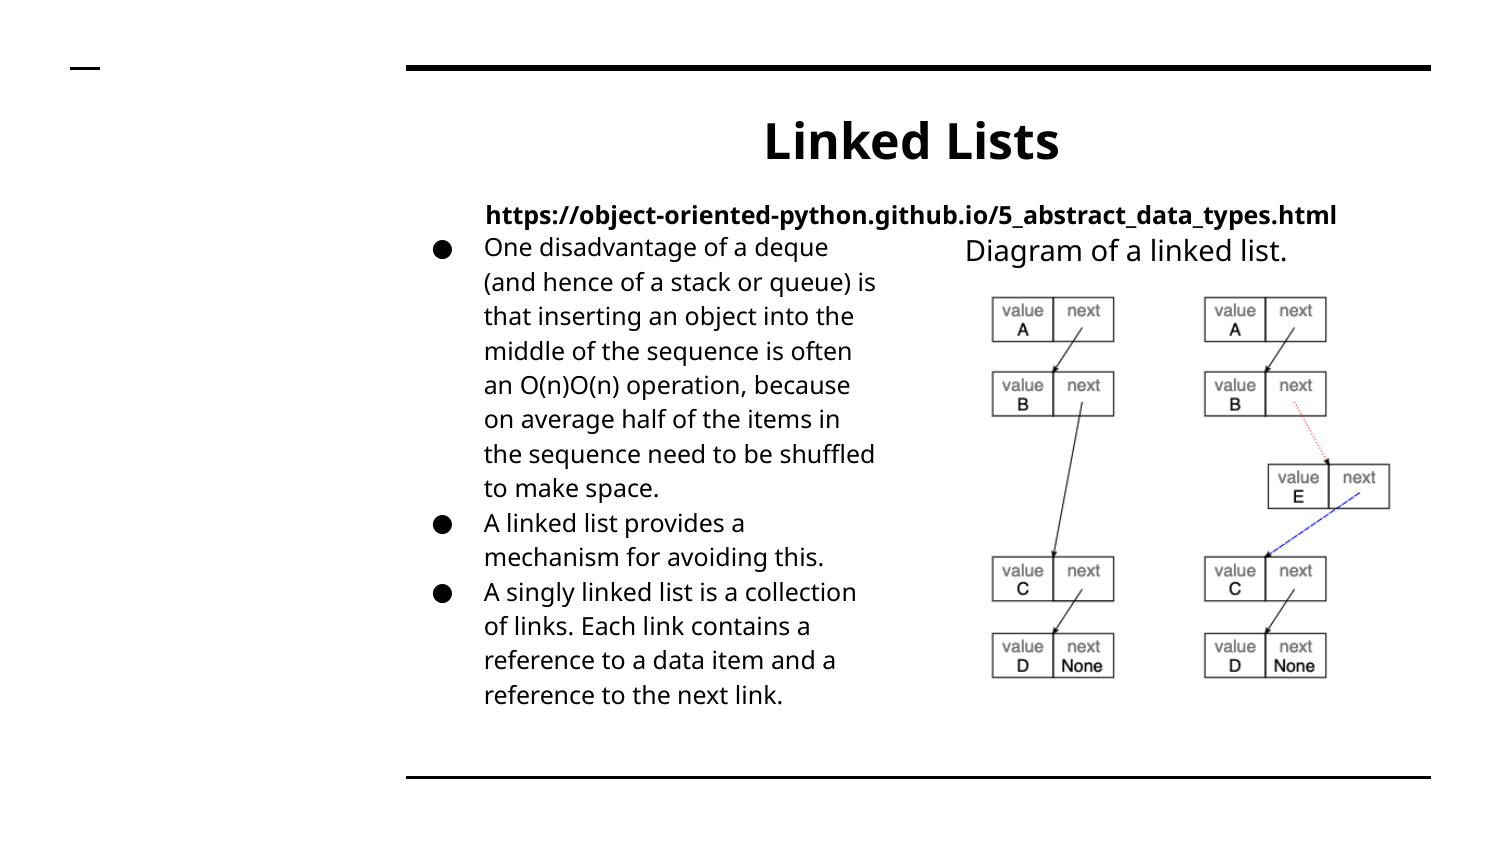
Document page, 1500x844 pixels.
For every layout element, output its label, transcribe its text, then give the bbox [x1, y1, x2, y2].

picture [986, 286, 1395, 688]
title Linked Lists https://object-oriented-python.github.io/5_abstract_data_types.html [393, 94, 1431, 228]
list One disadvantage of a deque (and hence of a stack or queue) is that inserting an object into the middle of the sequence is often an O(n)O(n) operation, because on average half of the items in the sequence need to be shuffled to make space. A linked list provides a mechanism for avoiding this. A singly linked list is a collection of links. Each link contains a reference to a data item and a reference to the next link. [393, 212, 898, 705]
list Diagram of a linked list. [926, 212, 1431, 705]
